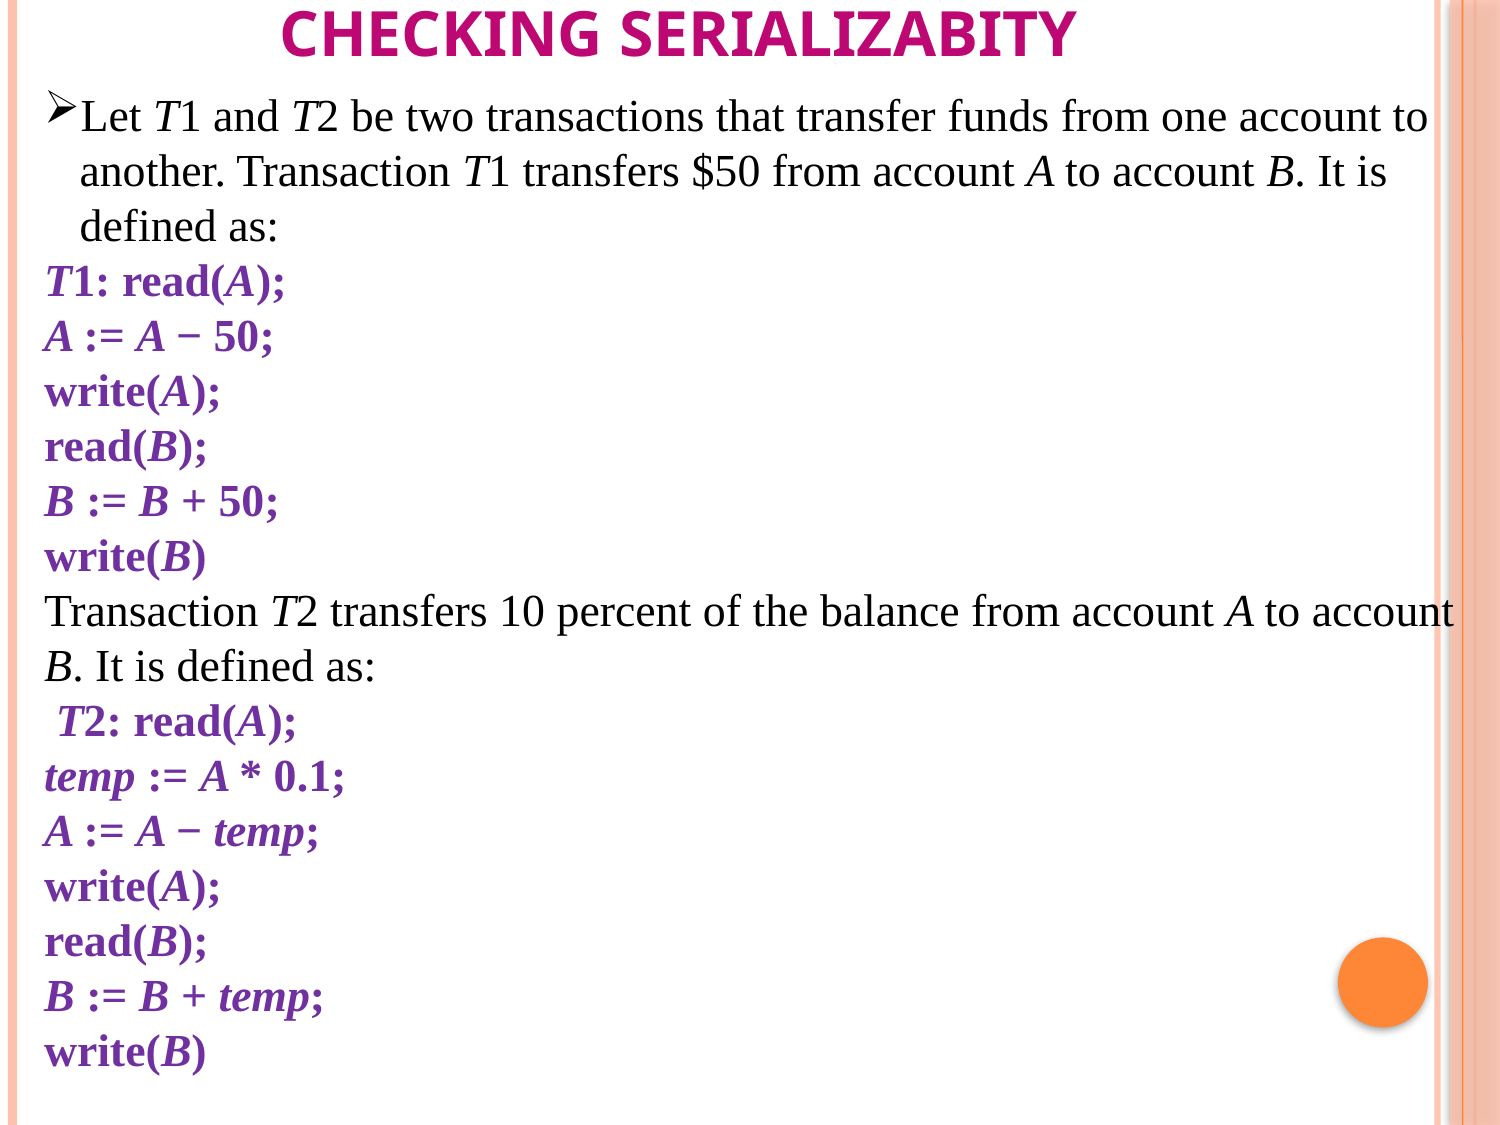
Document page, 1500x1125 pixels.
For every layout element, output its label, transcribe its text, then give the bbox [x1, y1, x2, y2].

title Checking Serializabity [41, 0, 1317, 77]
text_box Let T1 and T2 be two transactions that transfer funds from one account to another. Transaction T1 transfers $50 from account A to account B. It is defined as: T1: read(A); A := A − 50; write(A); read(B); B := B + 50; write(B) Transaction T2 transfers 10 percent of the balance from account A to account B. It is defined as: T2: read(A); temp := A * 0.1; A := A − temp; write(A); read(B); B := B + temp; write(B) [29, 78, 1471, 1083]
